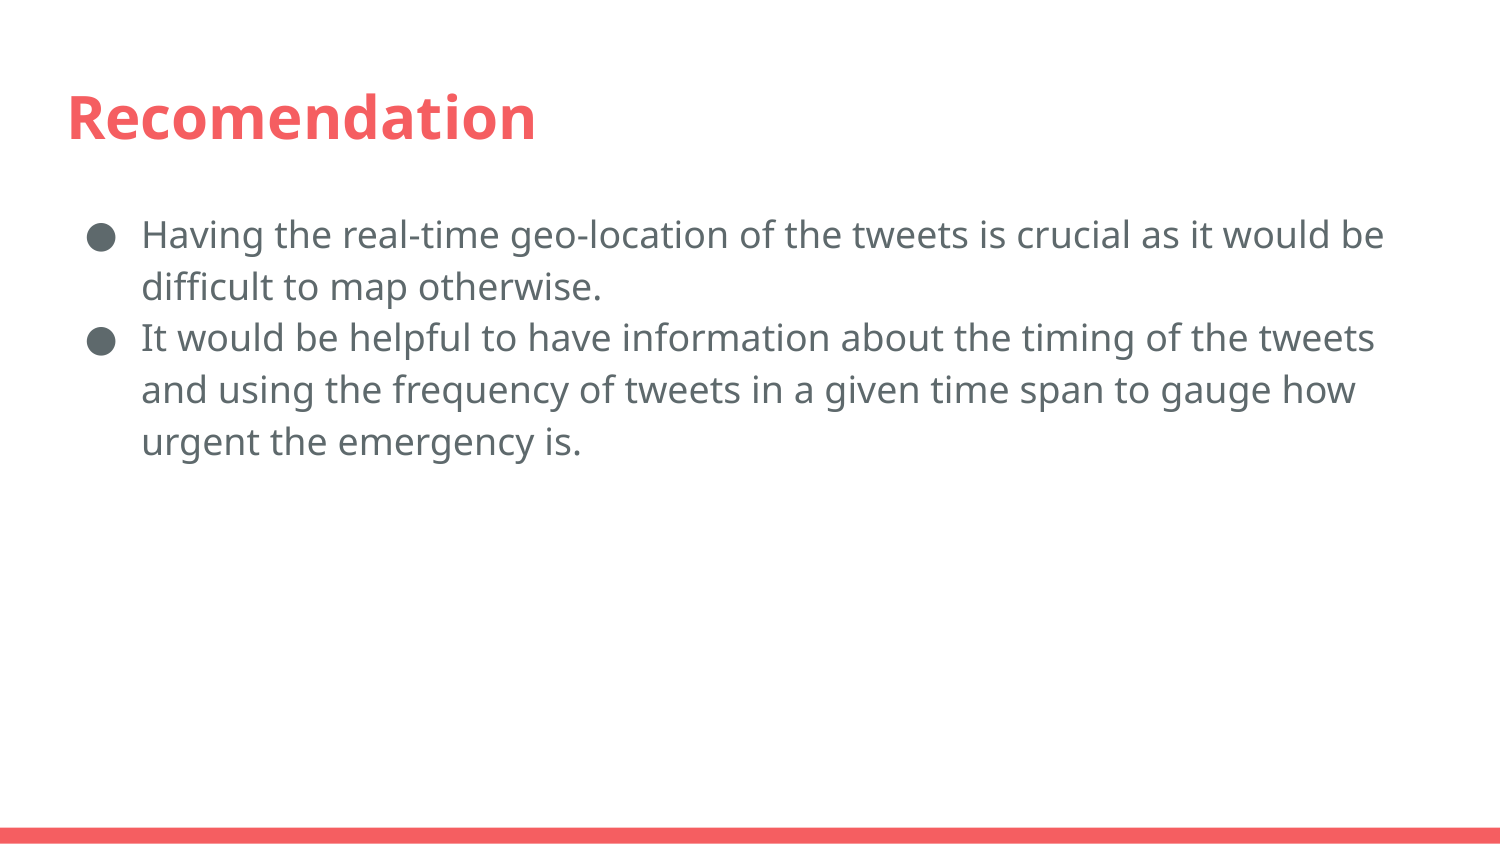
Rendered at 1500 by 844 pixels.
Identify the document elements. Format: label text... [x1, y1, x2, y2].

title Recomendation [51, 64, 1449, 167]
list Having the real-time geo-location of the tweets is crucial as it would be difficult to map otherwise. It would be helpful to have information about the timing of the tweets and using the frequency of tweets in a given time span to gauge how urgent the emergency is. [51, 189, 1449, 750]
